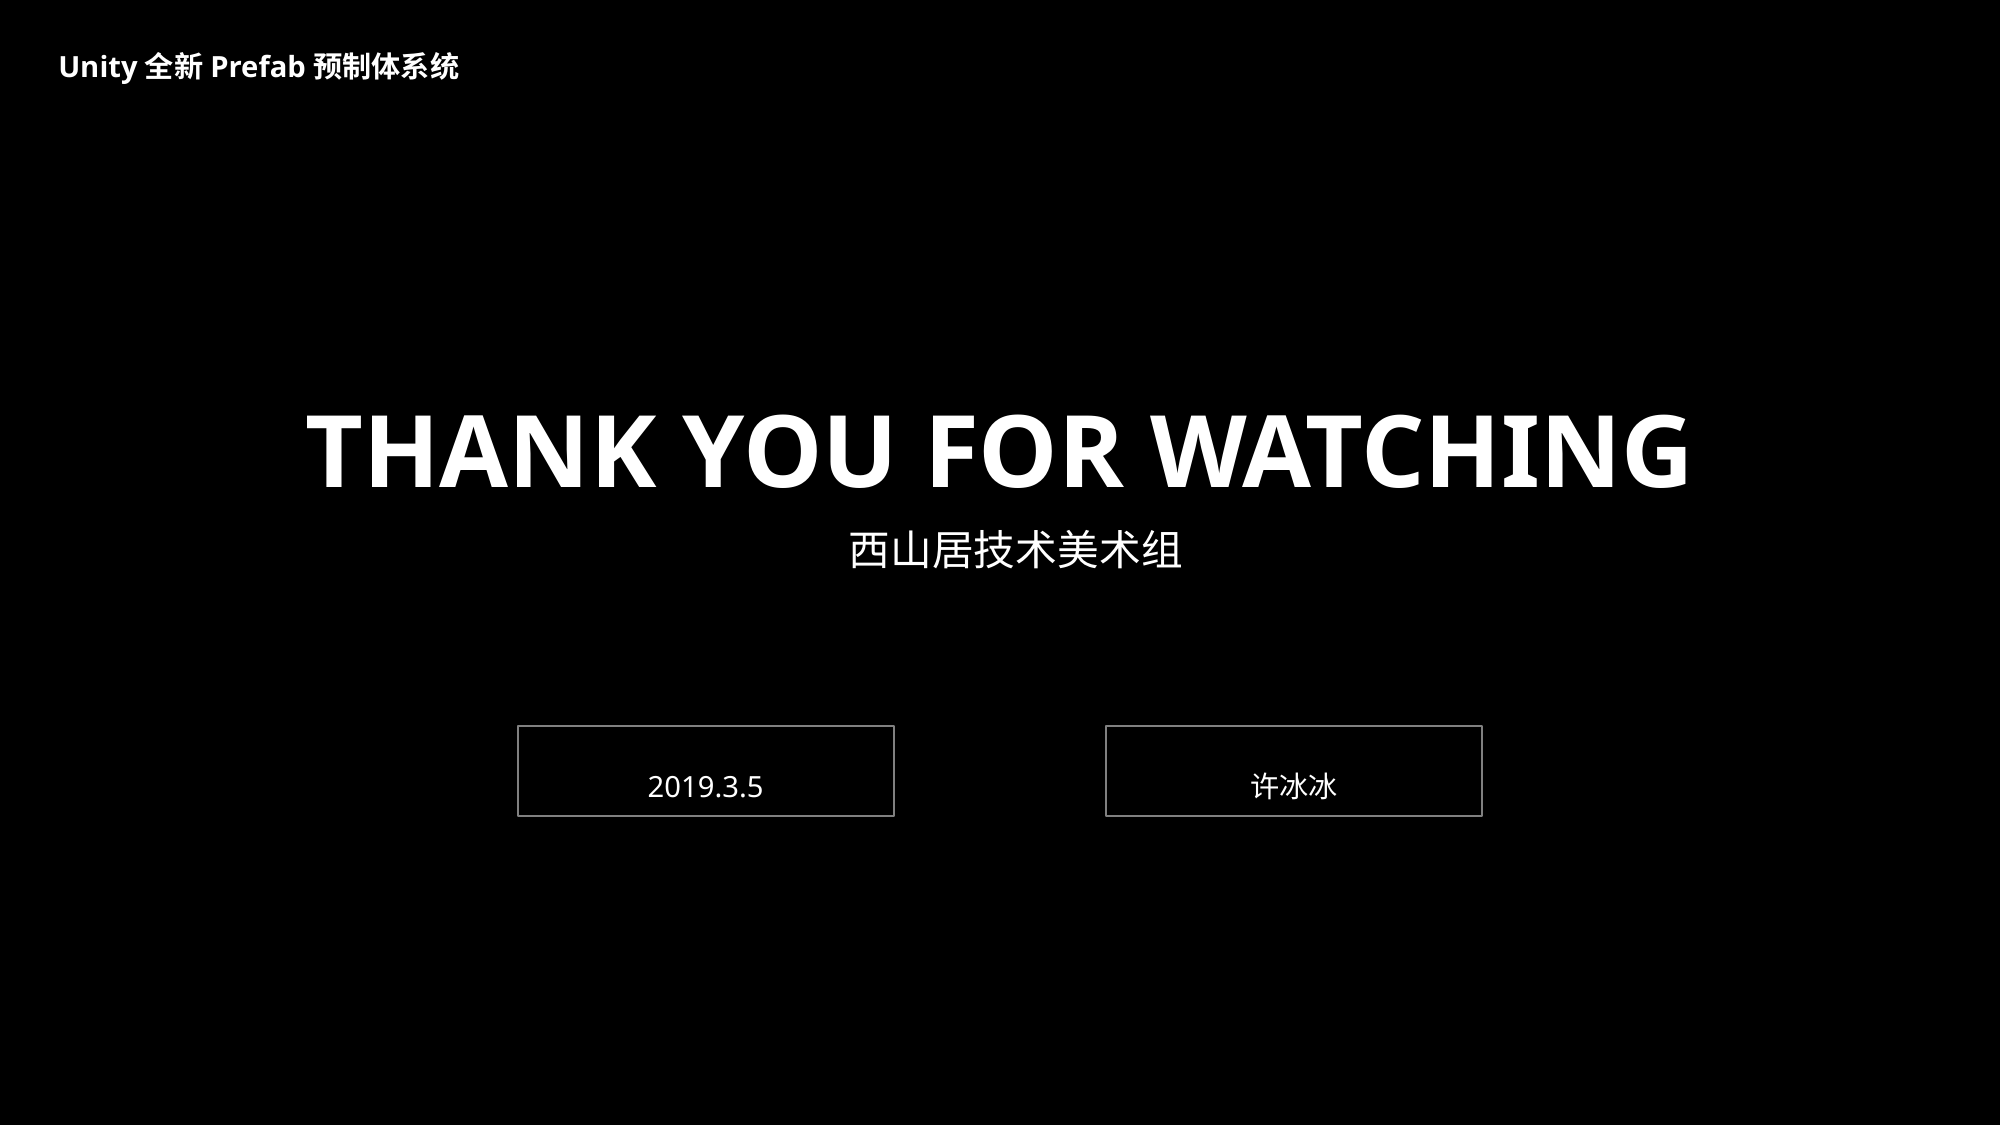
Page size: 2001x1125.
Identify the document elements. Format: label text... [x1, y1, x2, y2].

list 2019.3.5 [517, 725, 895, 817]
list Unity全新Prefab预制体系统 [42, 35, 586, 101]
list 西山居技术美术组 [517, 509, 1515, 595]
list 许冰冰 [1105, 725, 1483, 817]
list THANK YOU FOR WATCHING [85, 377, 1915, 533]
